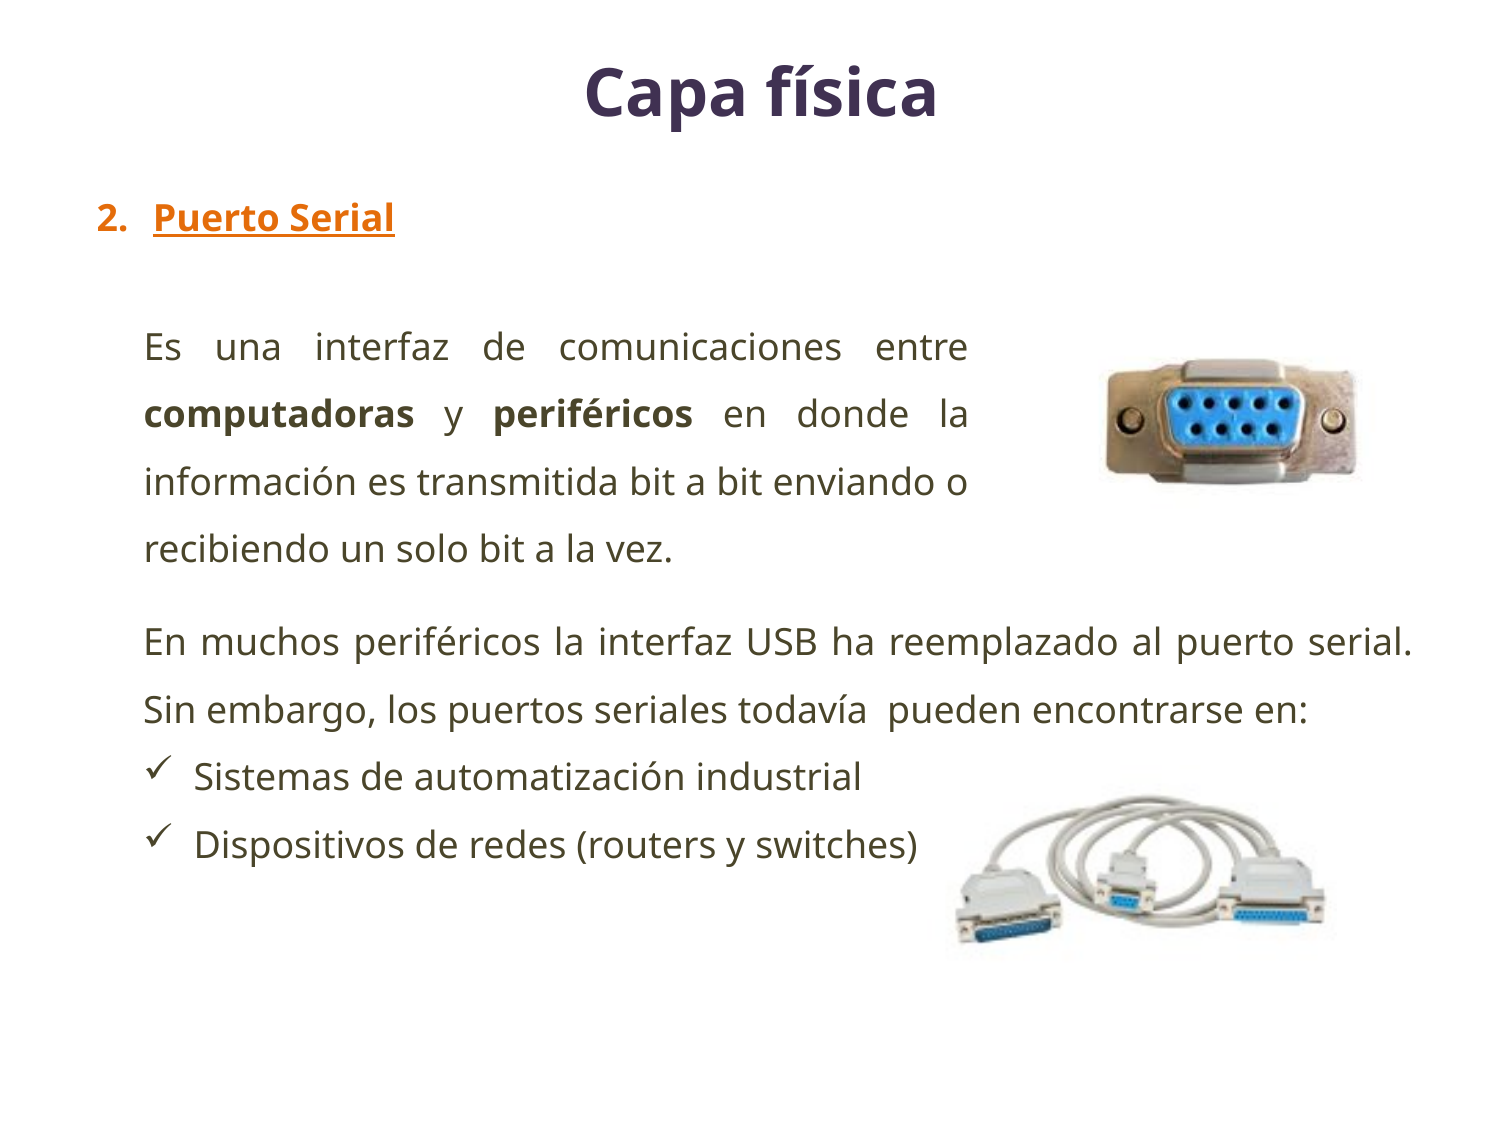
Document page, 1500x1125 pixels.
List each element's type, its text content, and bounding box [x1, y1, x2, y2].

text_box Puerto Serial [81, 183, 457, 247]
text_box Es una interfaz de comunicaciones entre computadoras y periféricos en donde la información es transmitida bit a bit enviando o recibiendo un solo bit a la vez. [128, 292, 985, 578]
text_box Capa física [17, 0, 1489, 183]
picture [926, 765, 1337, 1003]
text_box En muchos periféricos la interfaz USB ha reemplazado al puerto serial. Sin embargo, los puertos seriales todavía pueden encontrarse en: Sistemas de automatización industrial Dispositivos de redes (routers y switches) [128, 588, 1430, 874]
picture [1024, 257, 1430, 563]
